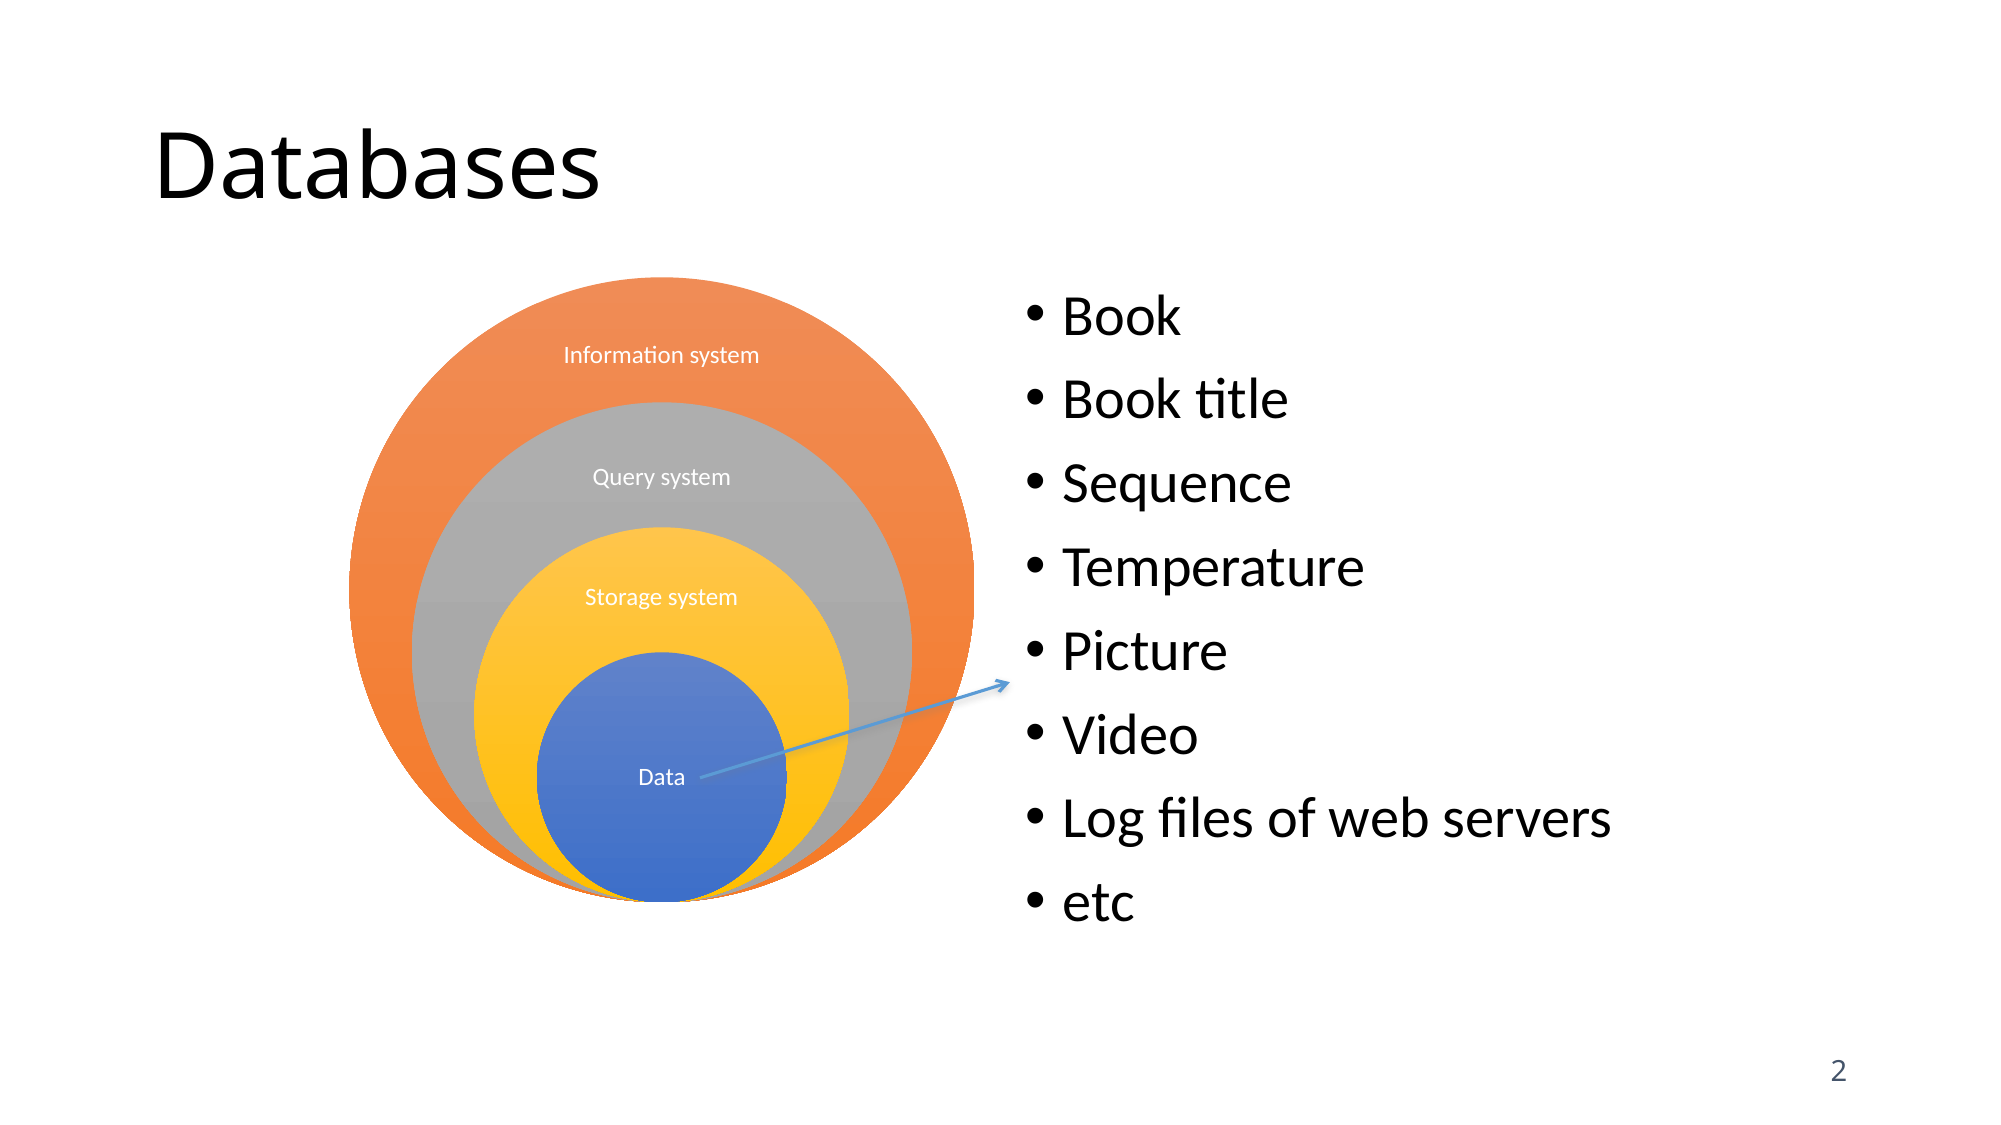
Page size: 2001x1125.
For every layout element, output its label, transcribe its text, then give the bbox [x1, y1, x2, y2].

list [330, 277, 994, 903]
title Databases [137, 59, 1863, 278]
slide_number 2 [1412, 1042, 1863, 1103]
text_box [699, 682, 1010, 778]
list Book Book title Sequence Temperature Picture Video Log files of web servers etc [1009, 277, 1673, 1088]
